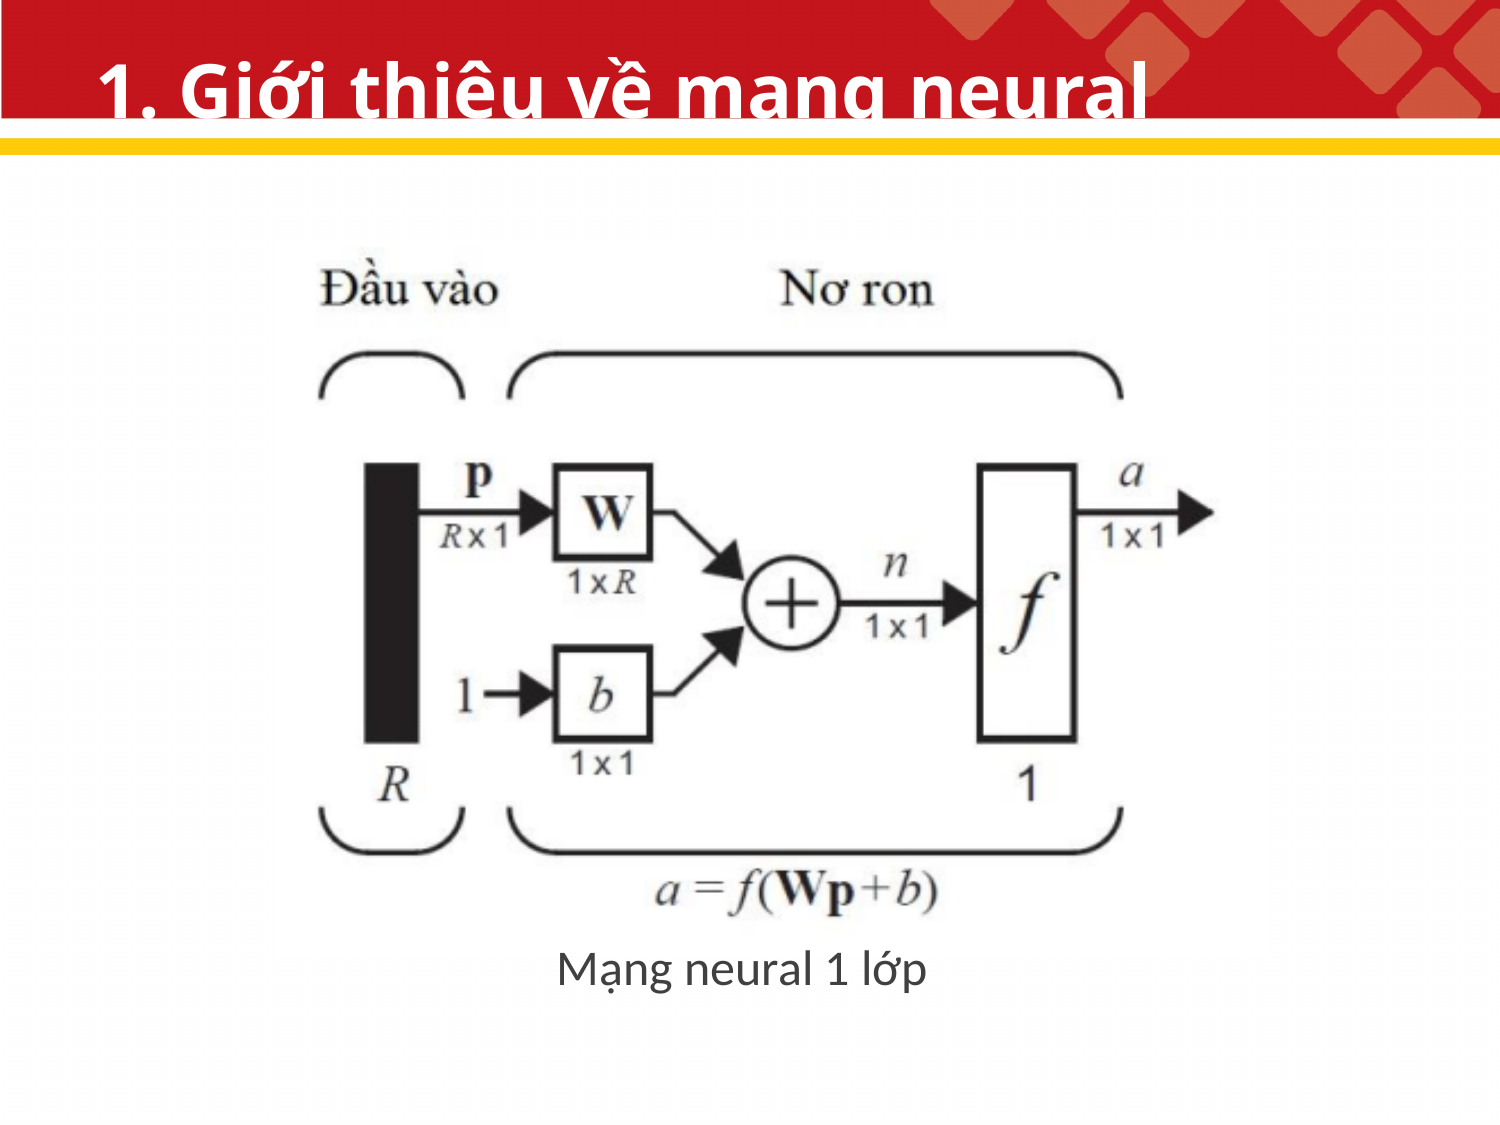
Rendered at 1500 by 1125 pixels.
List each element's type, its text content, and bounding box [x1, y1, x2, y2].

title 1. Giới thiệu về mạng neural [80, 0, 1397, 204]
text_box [276, 241, 1269, 1005]
picture [0, 0, 1500, 1125]
